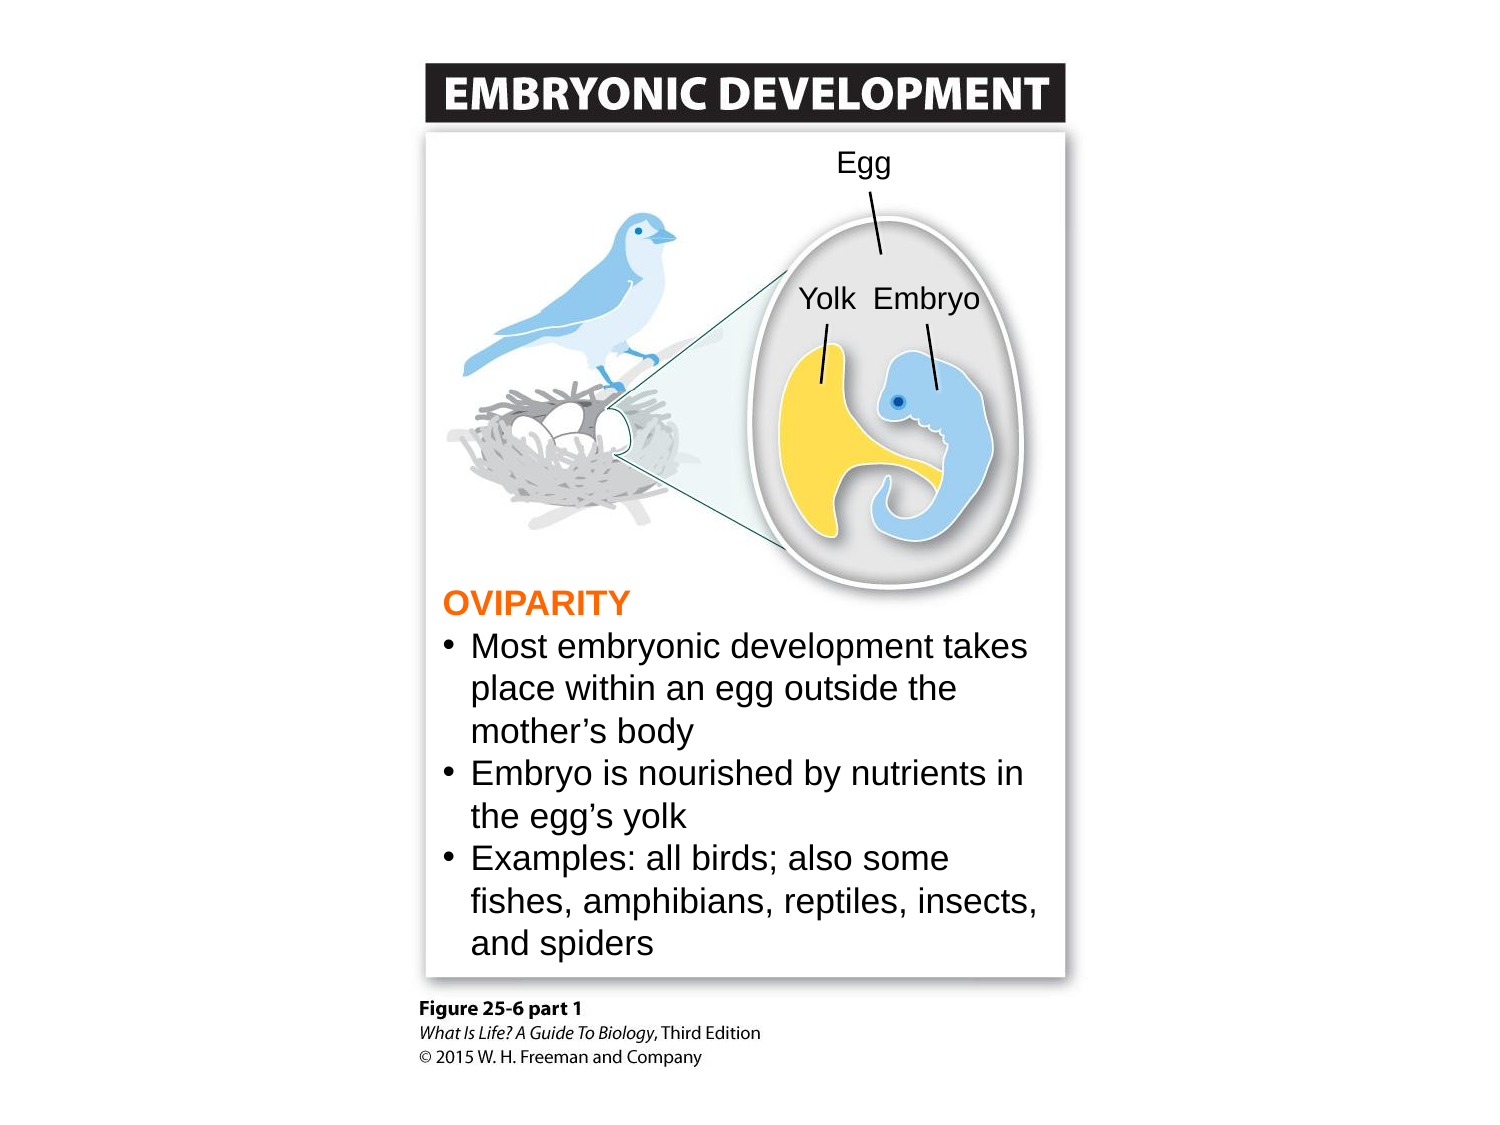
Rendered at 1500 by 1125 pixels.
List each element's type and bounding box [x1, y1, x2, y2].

text_box [820, 323, 828, 384]
text_box [926, 323, 938, 391]
text_box [843, 217, 908, 229]
picture [411, 51, 1088, 1070]
